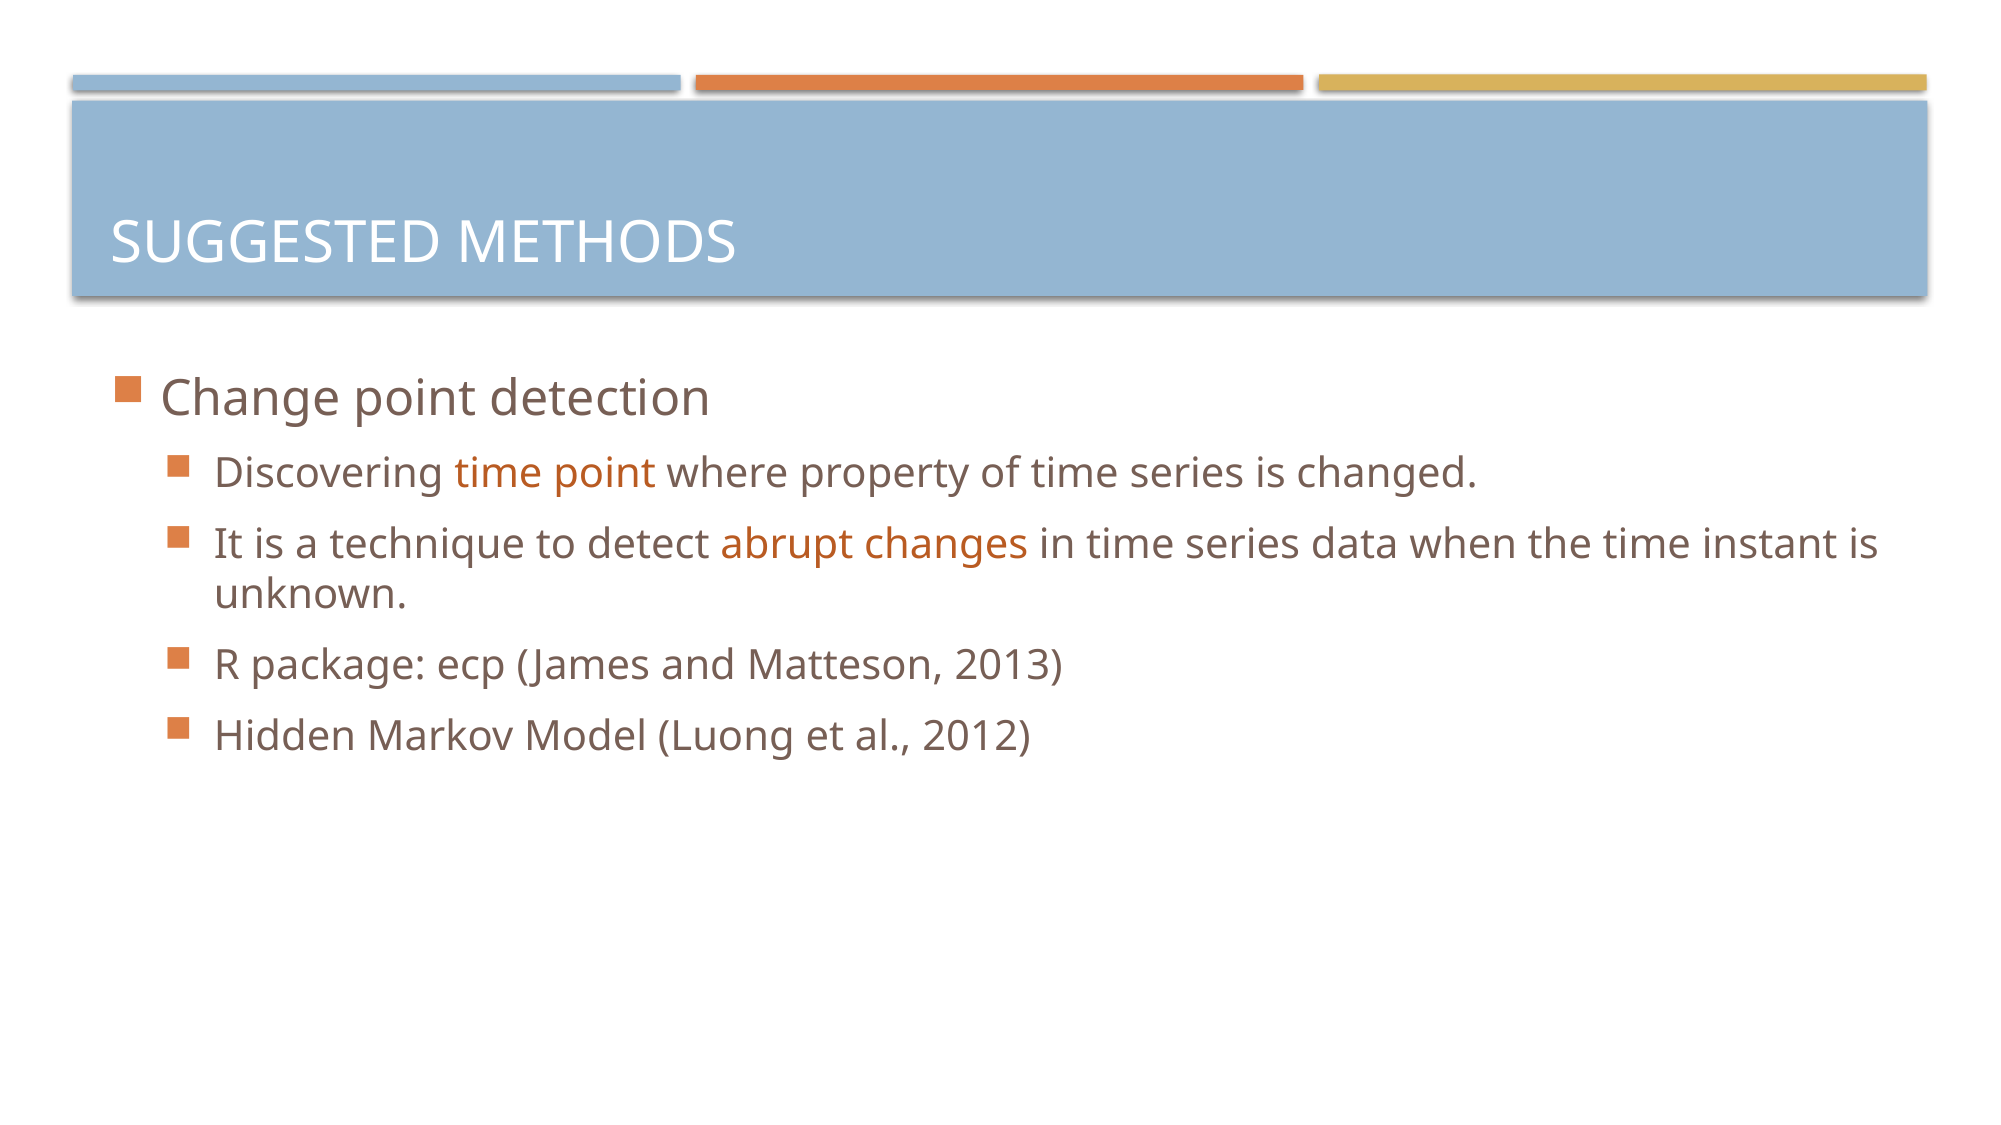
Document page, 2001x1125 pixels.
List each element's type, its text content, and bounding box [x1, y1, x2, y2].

title Suggested methods [95, 115, 1905, 282]
list Change point detection Discovering time point where property of time series is changed. It is a technique to detect abrupt changes in time series data when the time instant is unknown. R package: ecp (James and Matteson, 2013) Hidden Markov Model (Luong et al., 2012) [95, 357, 1905, 1033]
